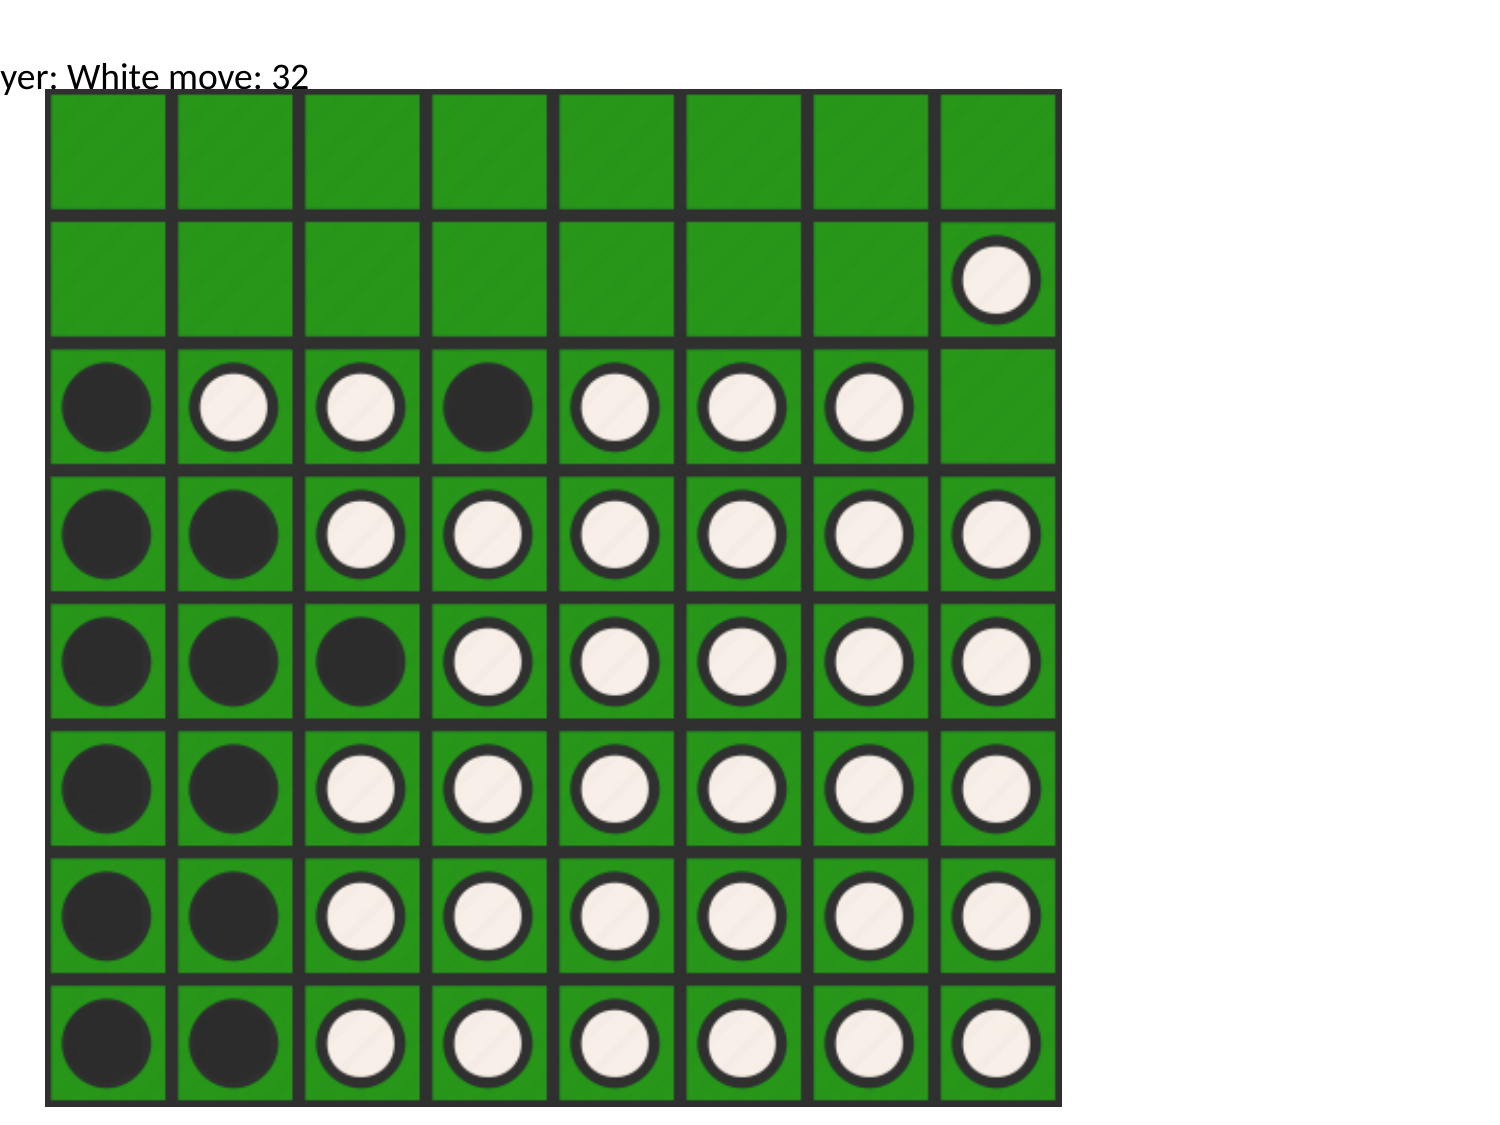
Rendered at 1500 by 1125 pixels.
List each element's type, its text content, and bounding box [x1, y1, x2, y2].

picture [44, 89, 1062, 1107]
text_box turn: 44 player: White move: 32 [0, 44, 325, 105]
